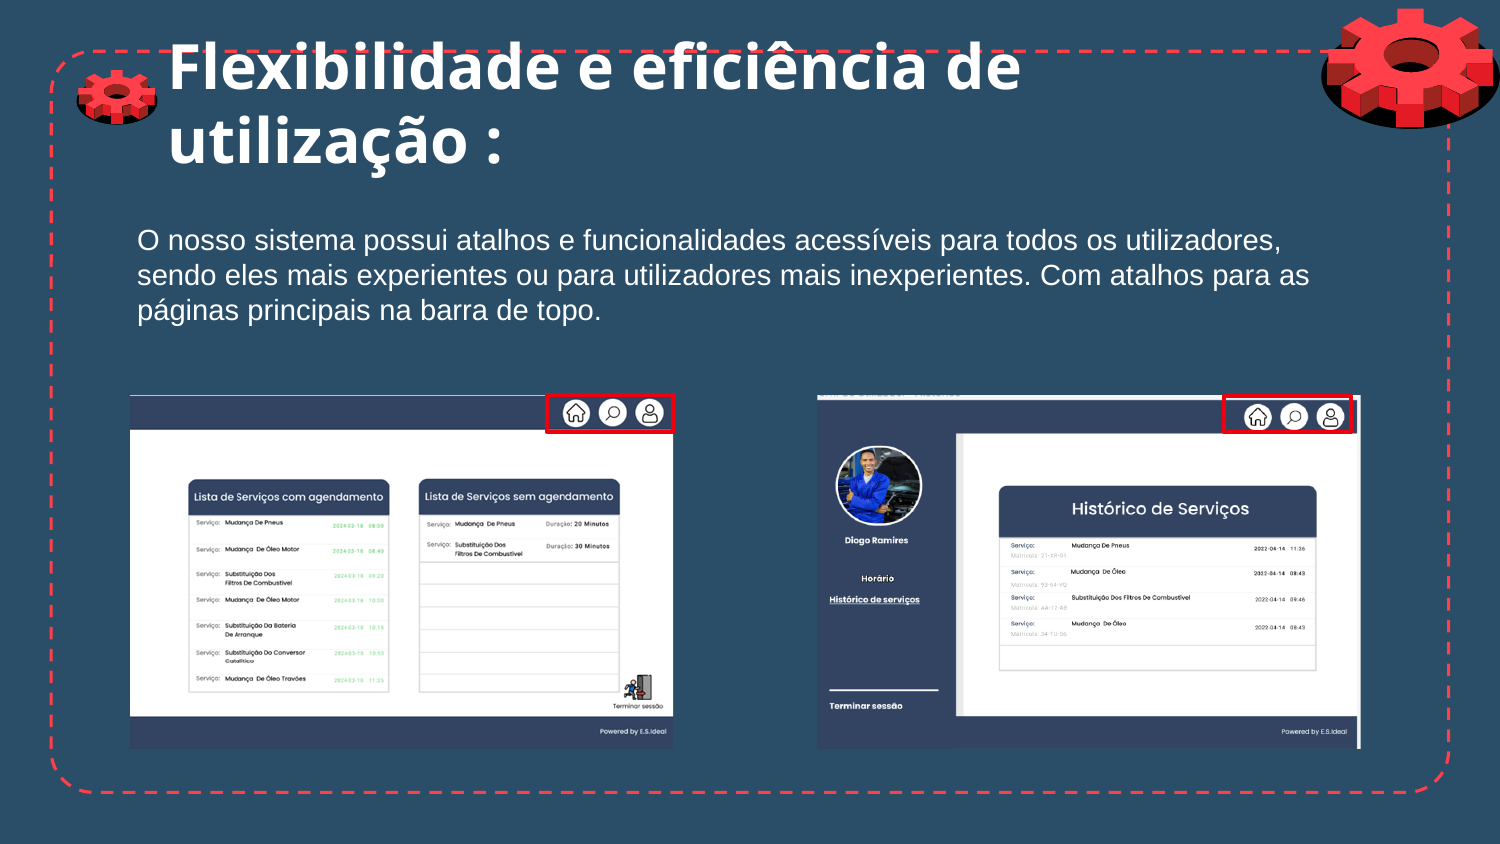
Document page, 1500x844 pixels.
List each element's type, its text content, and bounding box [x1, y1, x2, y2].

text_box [1320, 8, 1500, 130]
picture [129, 394, 674, 750]
title Flexibilidade e eficiência de utilização : [152, 66, 1300, 192]
picture [817, 394, 1361, 749]
text_box O nosso sistema possui atalhos e funcionalidades acessíveis para todos os utilizadores, sendo eles mais experientes ou para utilizadores mais inexperientes. Com atalhos para as páginas principais na barra de topo. [122, 214, 1383, 334]
